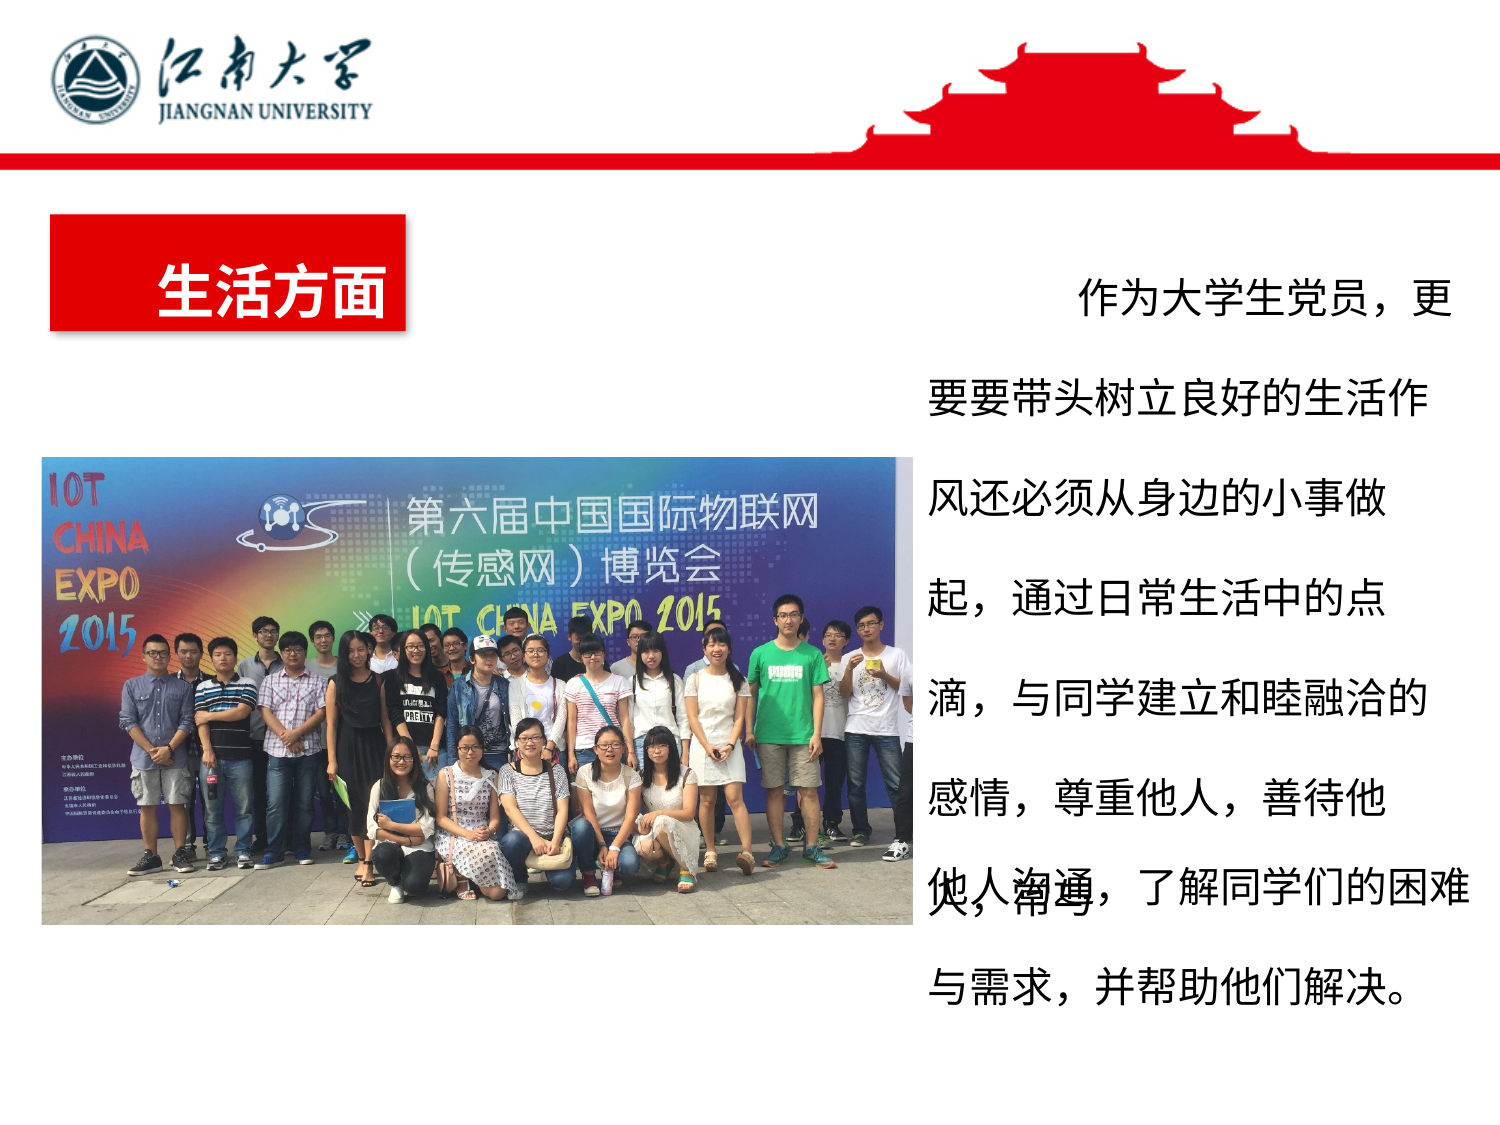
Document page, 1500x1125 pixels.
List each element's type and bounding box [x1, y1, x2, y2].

picture [0, 0, 1500, 1125]
text_box [49, 214, 406, 334]
text_box [913, 214, 1500, 1067]
